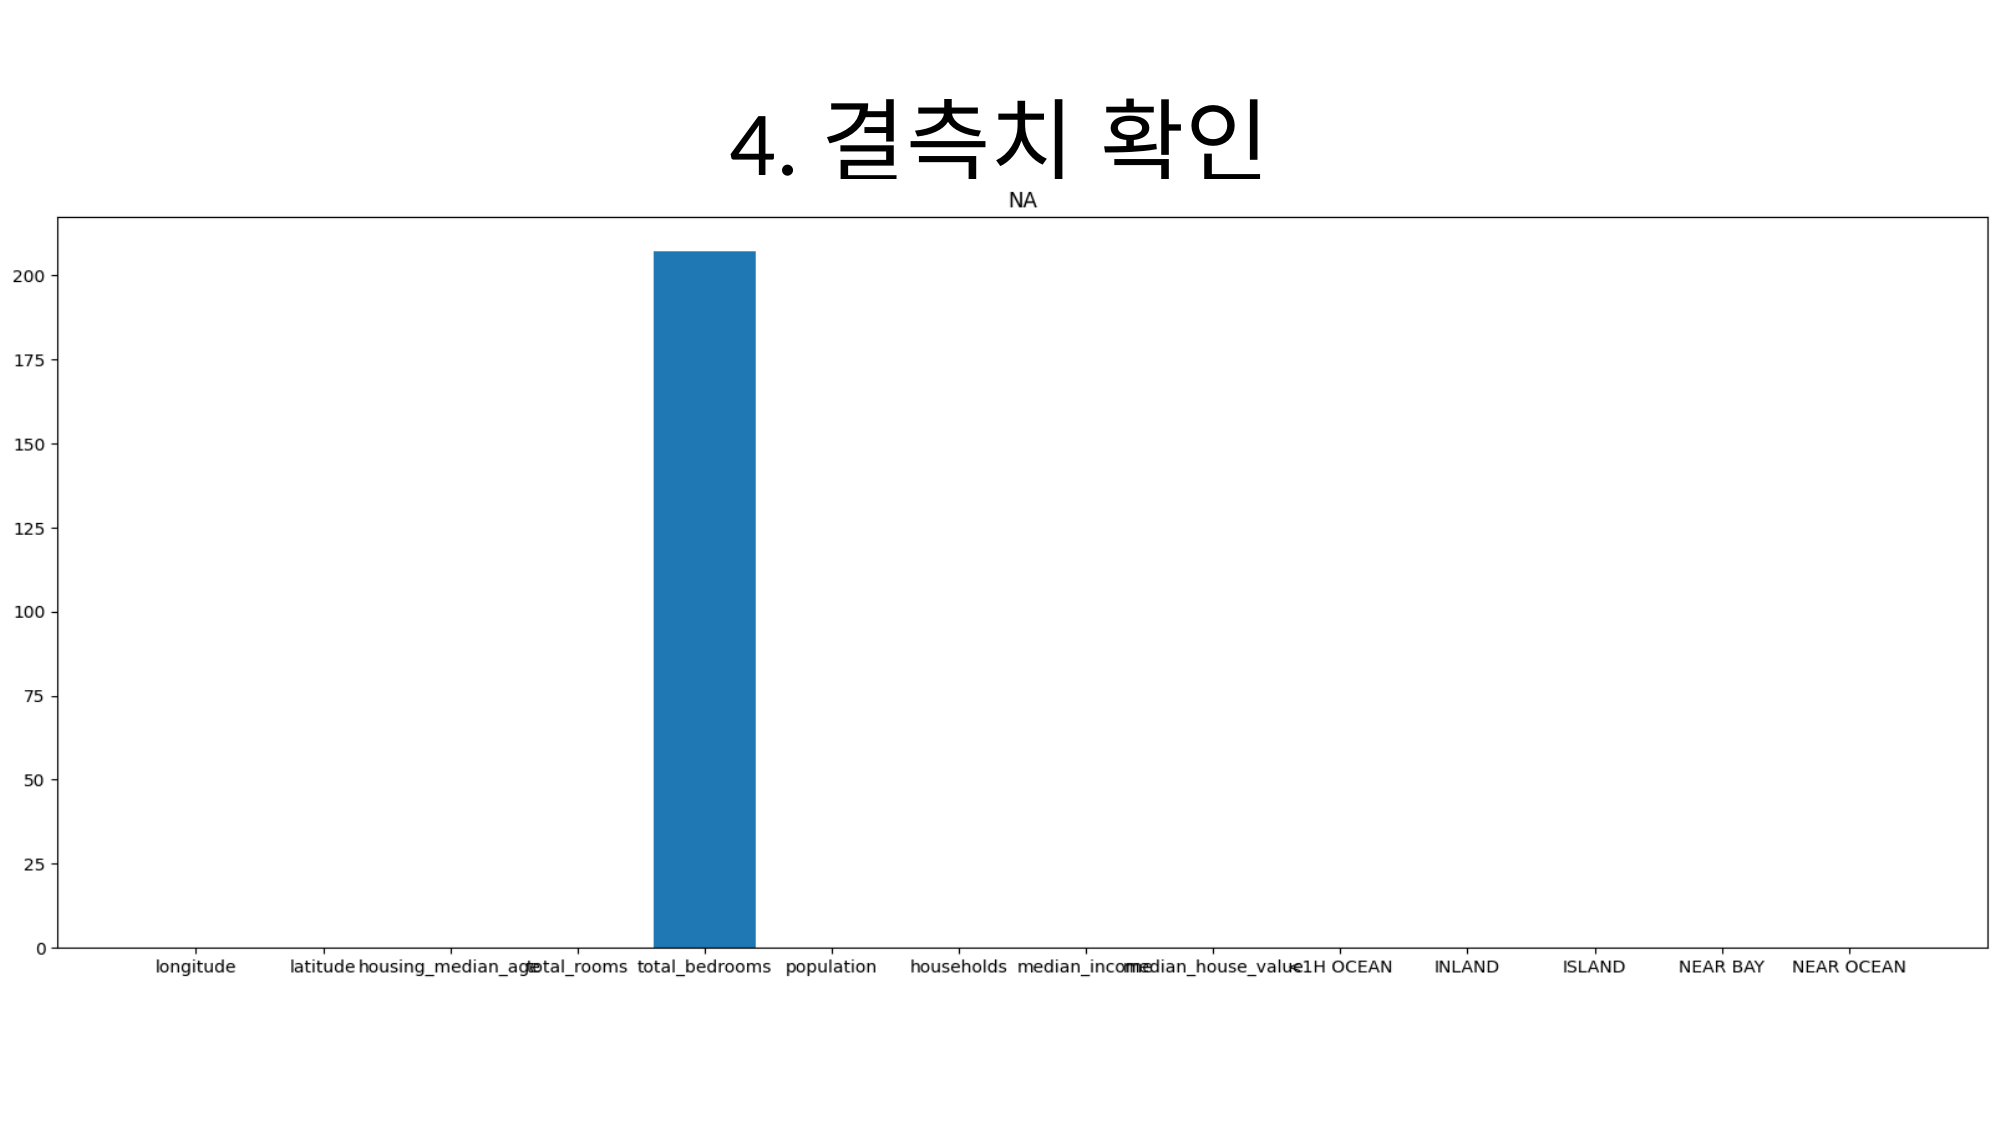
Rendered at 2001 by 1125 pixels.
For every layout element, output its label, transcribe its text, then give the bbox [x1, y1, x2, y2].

picture [0, 179, 2000, 988]
title 4.결측치 확인 [99, 45, 1900, 177]
